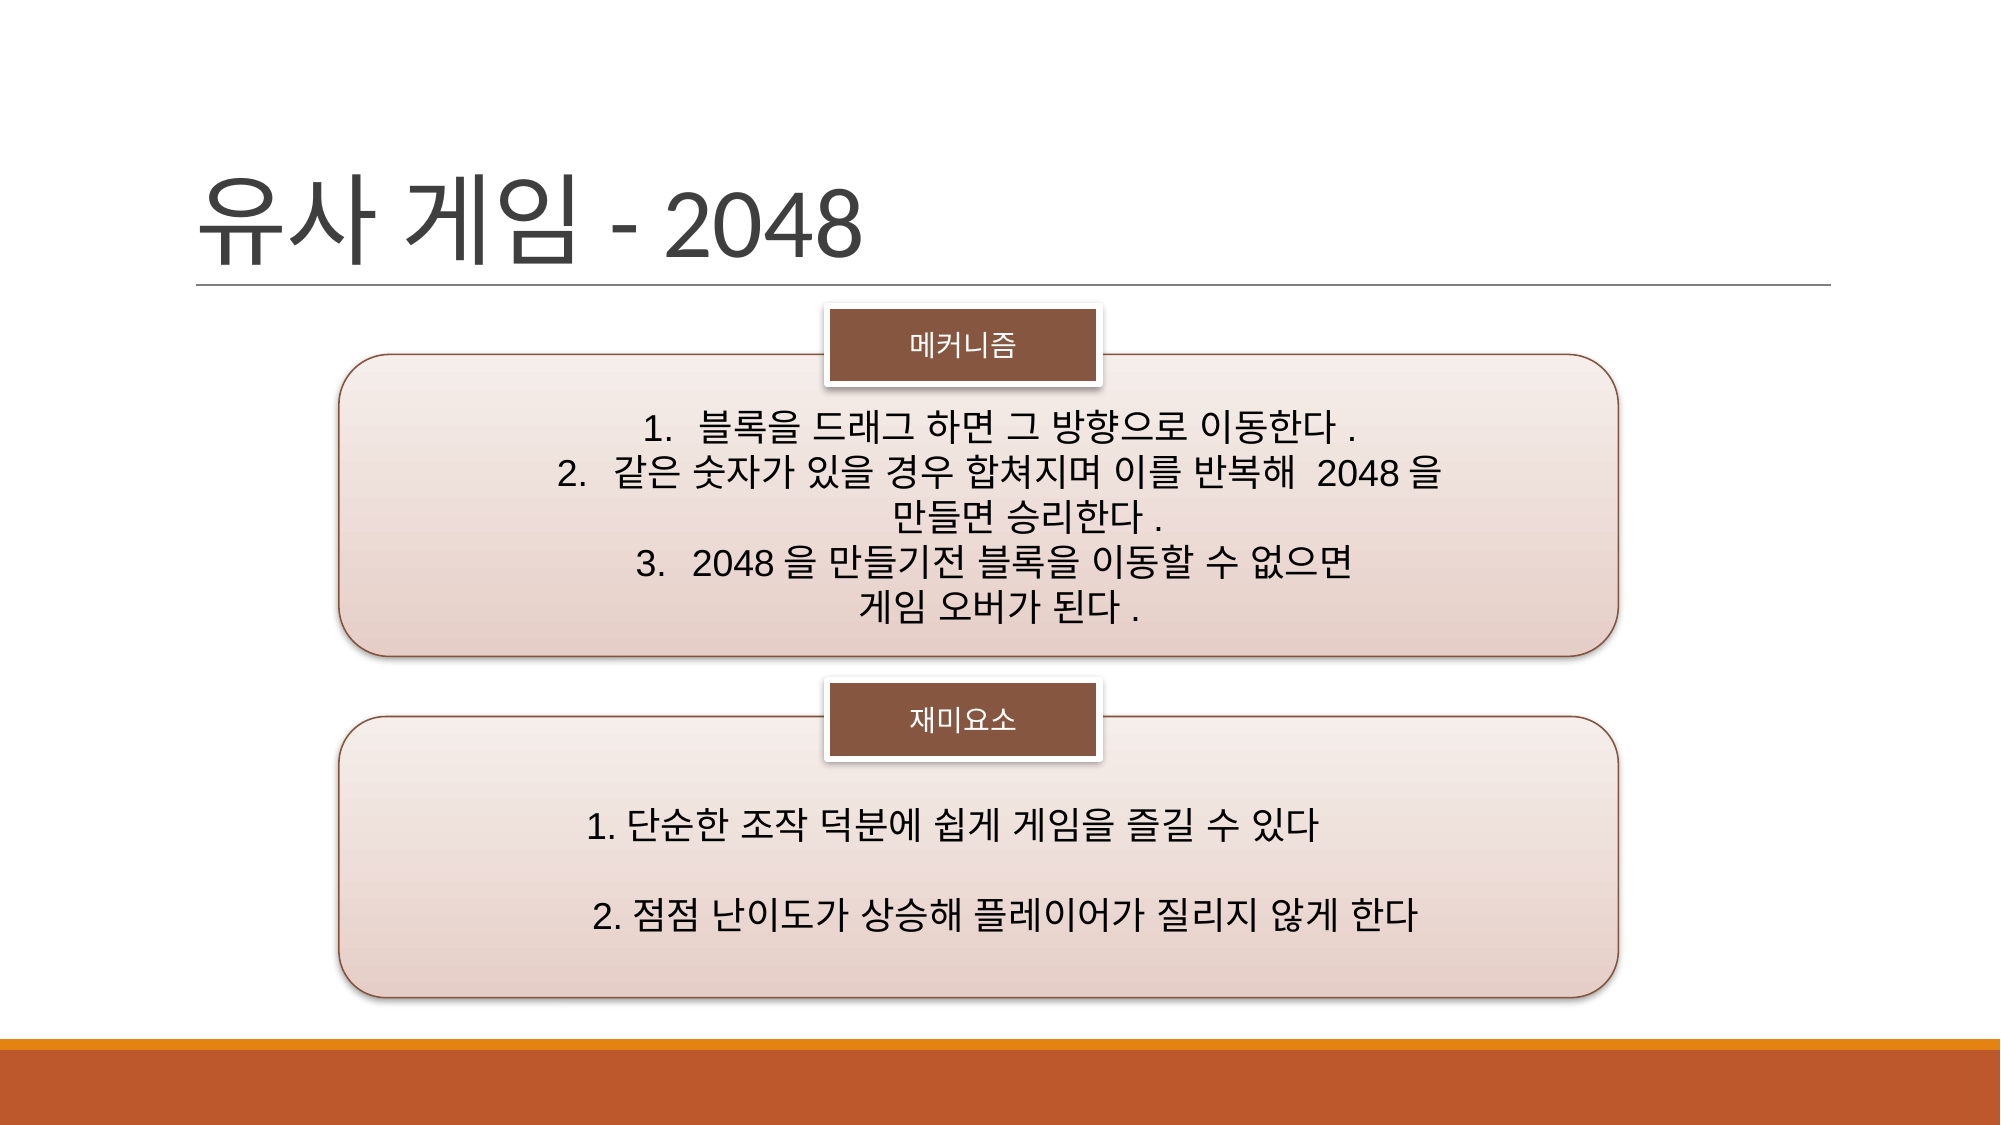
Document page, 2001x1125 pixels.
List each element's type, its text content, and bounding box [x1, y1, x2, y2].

text_box 블록을 드래그 하면 그 방향으로 이동한다. 같은 숫자가 있을 경우 합쳐지며 이를 반복해 2048을 만들면 승리한다. 2048을 만들기전 블록을 이동할 수 없으면 게임 오버가 된다. [500, 396, 1500, 636]
text_box [338, 353, 1620, 658]
title 유사 게임- 2048 [180, 47, 1830, 285]
text_box 메커니즘 [824, 303, 1103, 387]
text_box 1.단순한 조작 덕분에 쉽게 게임을 즐길 수 있다 2.점점 난이도가 상승해 플레이어가 질리지 않게 한다 [439, 795, 1468, 945]
text_box 재미요소 [824, 677, 1103, 762]
text_box [338, 715, 1620, 999]
